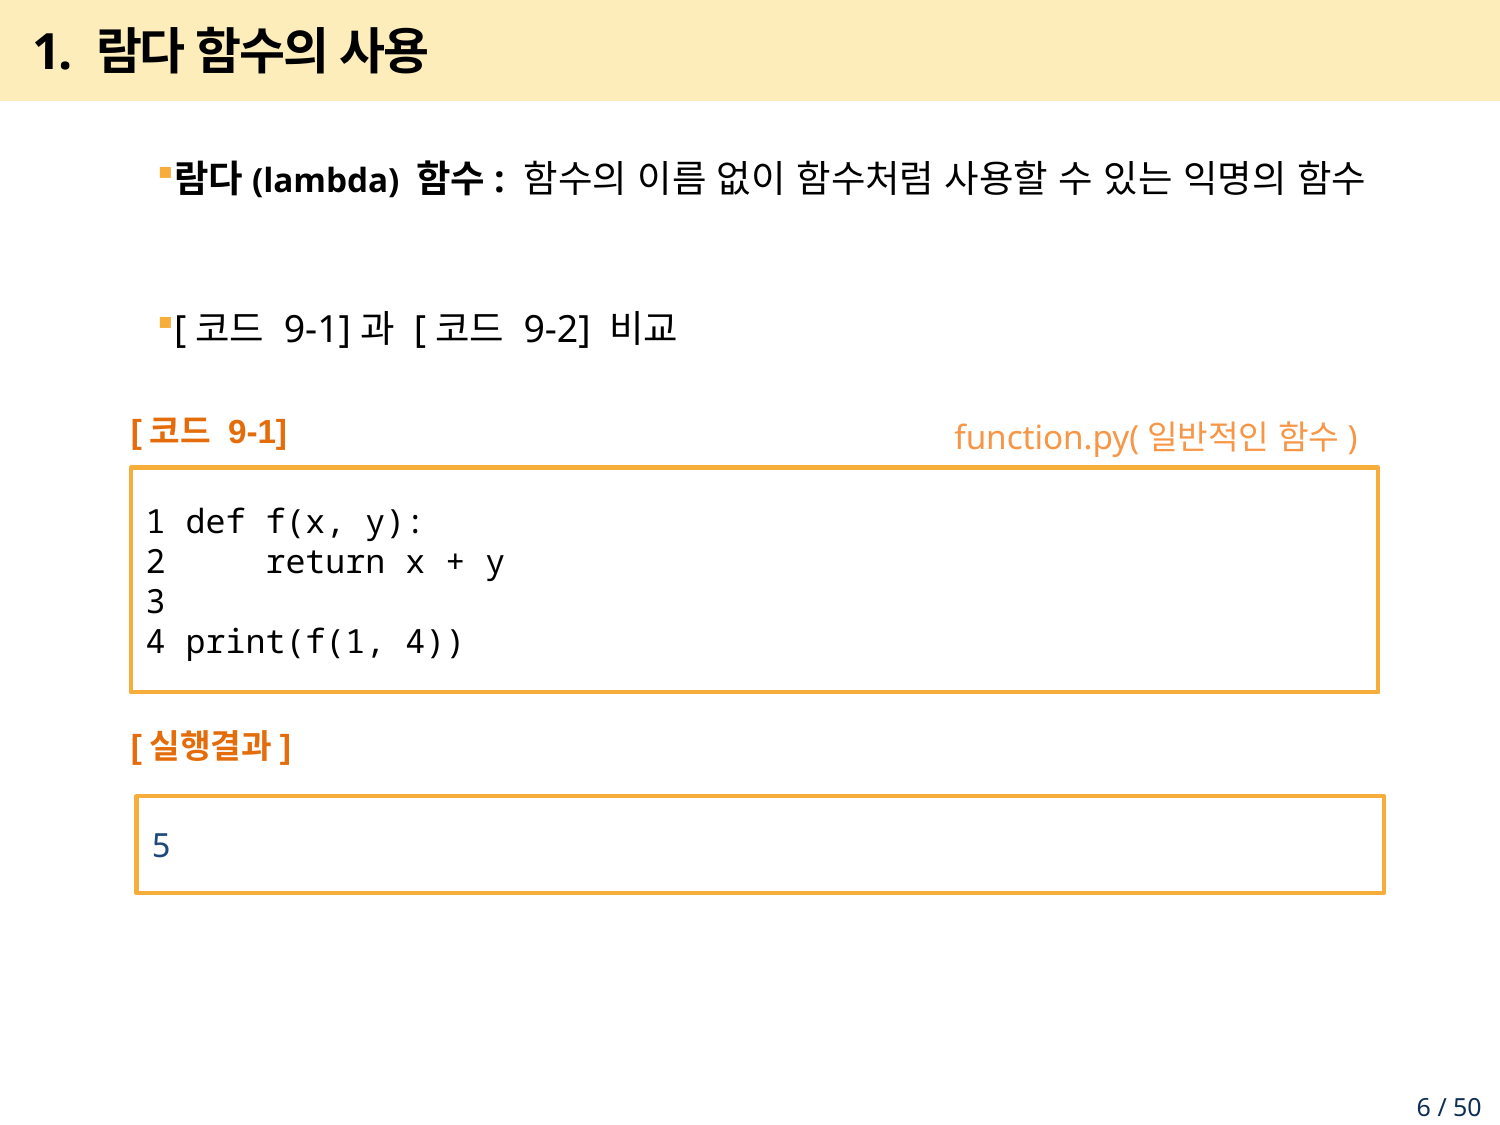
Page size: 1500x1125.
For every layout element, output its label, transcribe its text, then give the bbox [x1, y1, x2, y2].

title 1. 람다 함수의 사용 [17, 10, 1295, 89]
list 람다(lambda) 함수: 함수의 이름 없이 함수처럼 사용할 수 있는 익명의 함수 [코드 9-1]과 [코드 9-2] 비교 [53, 125, 1447, 1094]
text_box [115, 391, 1385, 894]
